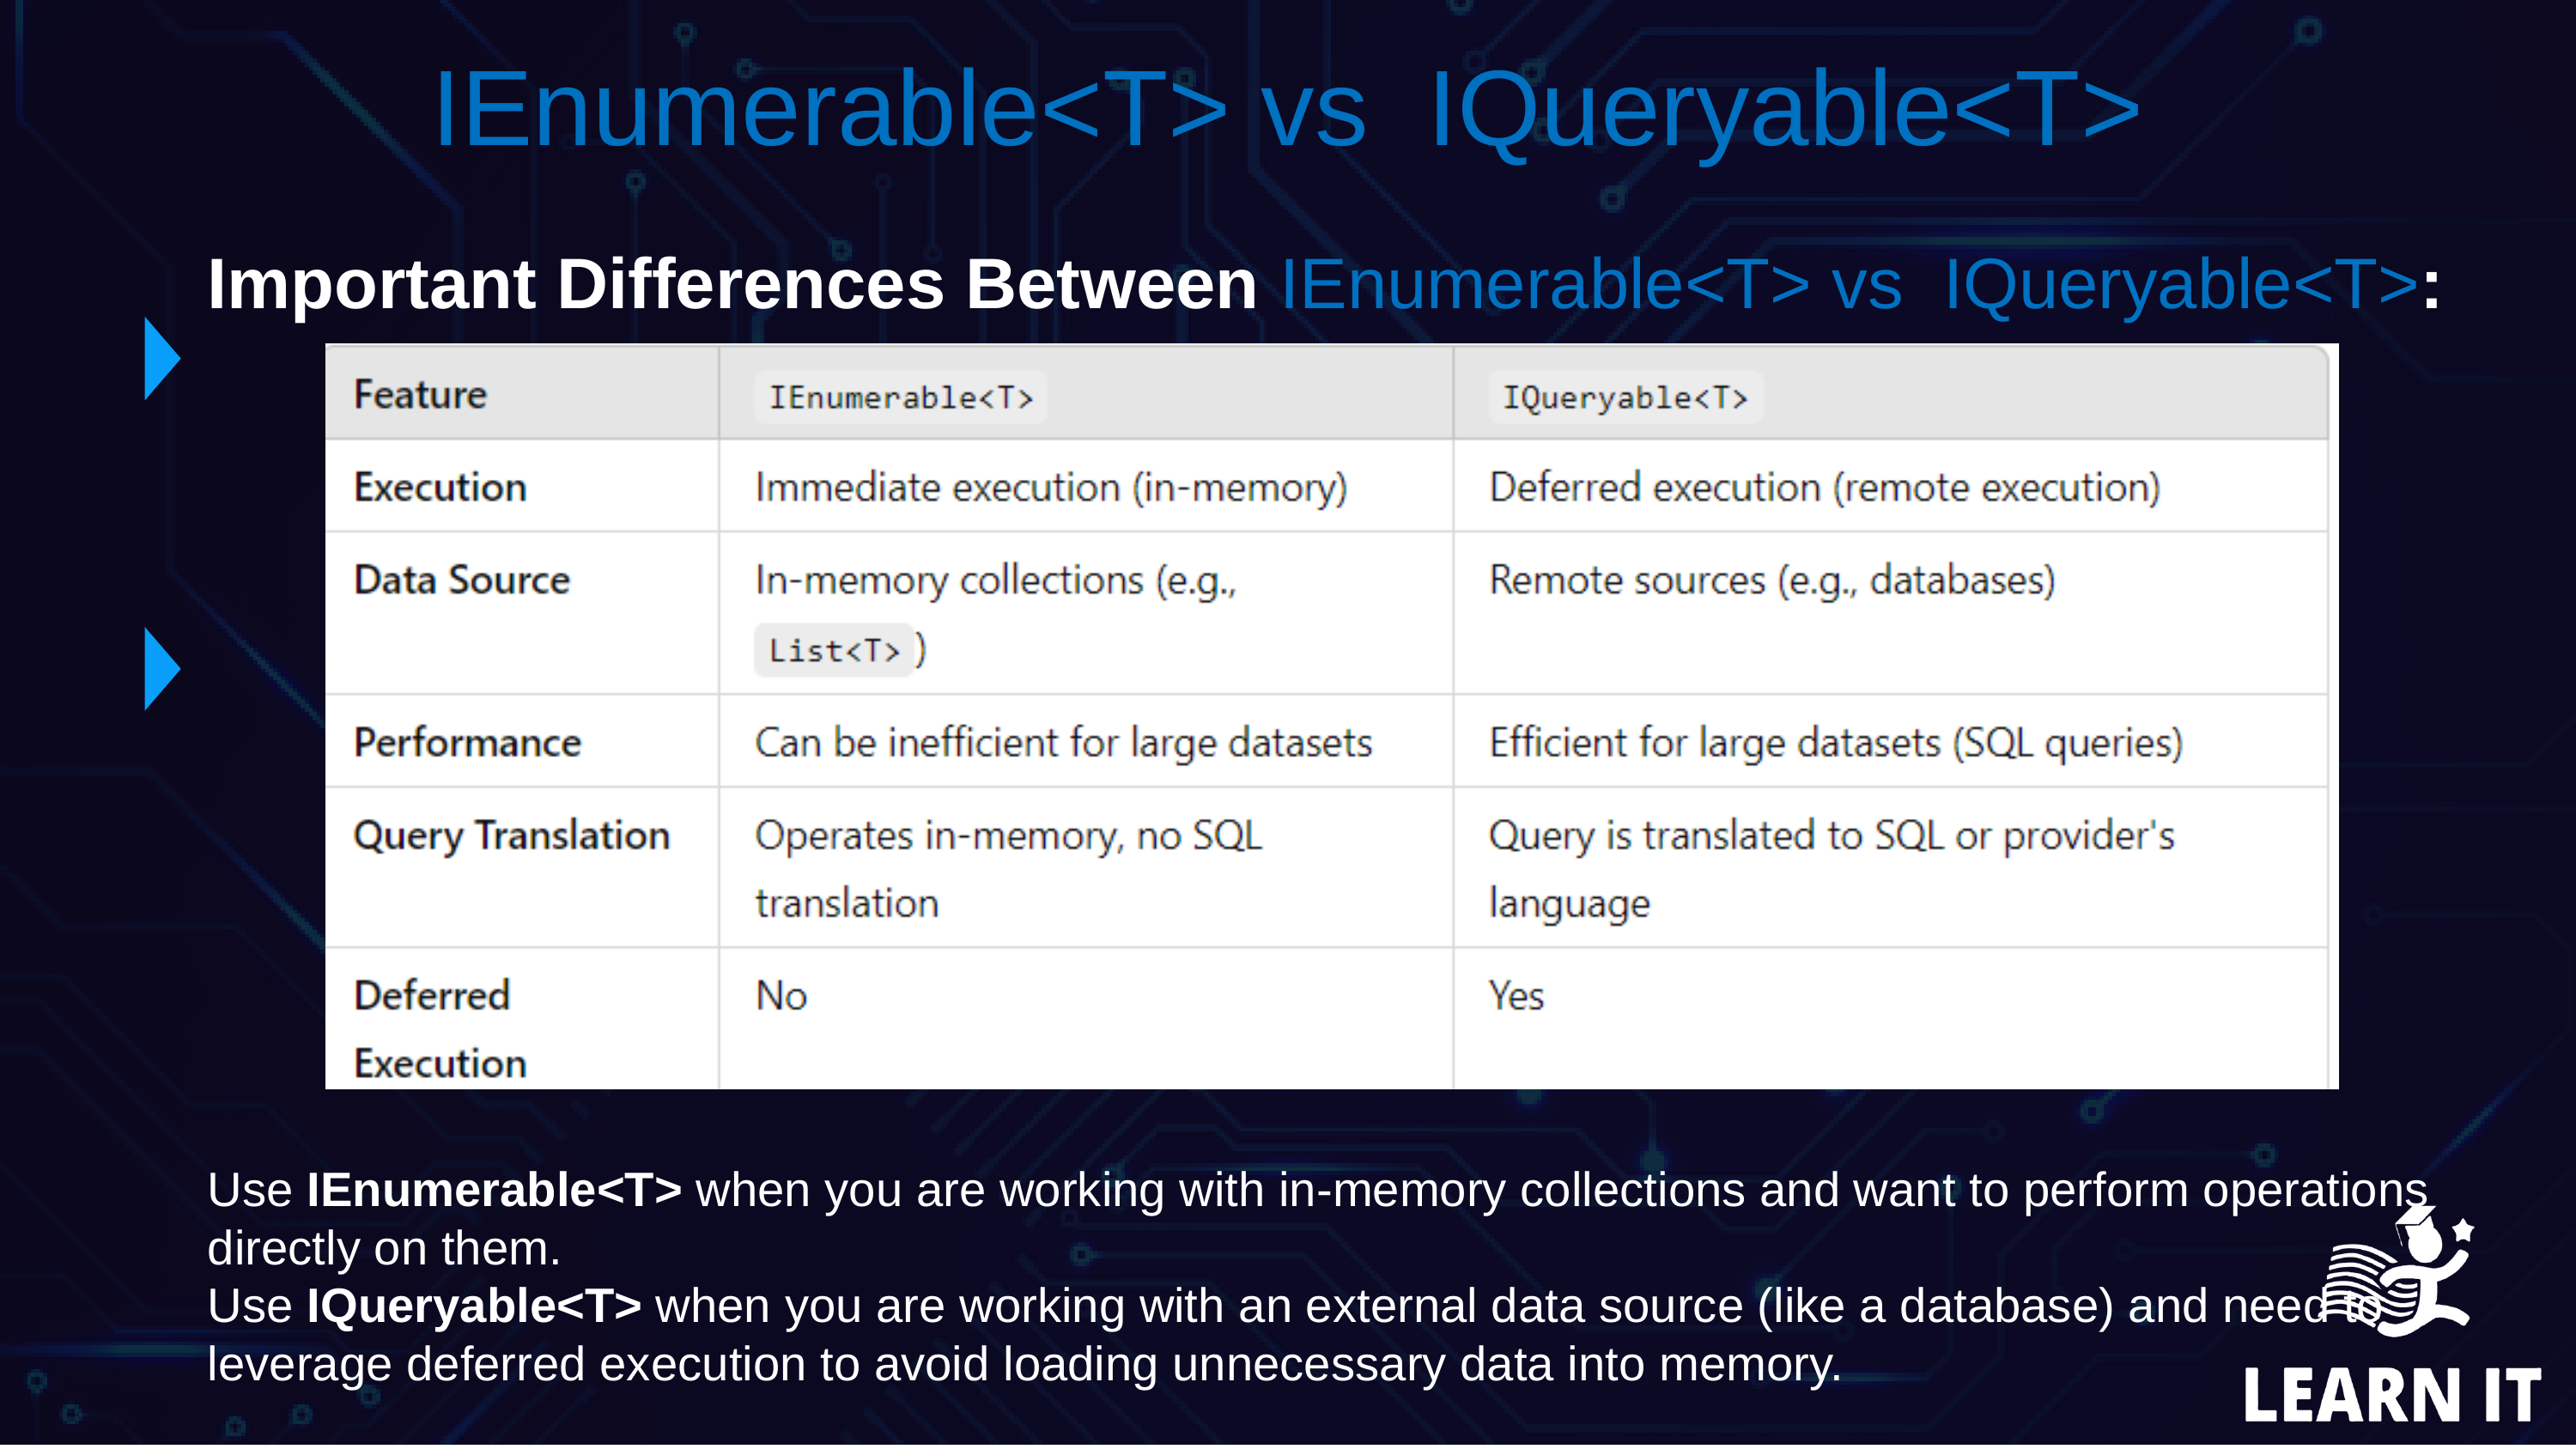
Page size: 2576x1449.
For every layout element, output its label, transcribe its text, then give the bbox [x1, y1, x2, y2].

text_box [0, 0, 2576, 1446]
text_box [2245, 1205, 2542, 1422]
text_box Important Differences Between IEnumerable<T> vs IQueryable<T>: Use IEnumerable<T> when you are working with in-memory collections and want to perform operations directly on them. Use IQueryable<T> when you are working with an external data source (like a database) and need to leverage deferred execution to avoid loading unnecessary data into memory. [207, 236, 2509, 1391]
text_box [120, 650, 205, 688]
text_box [120, 340, 205, 377]
picture [325, 343, 2339, 1089]
text_box IEnumerable<T> vs IQueryable<T> [67, 38, 2509, 167]
